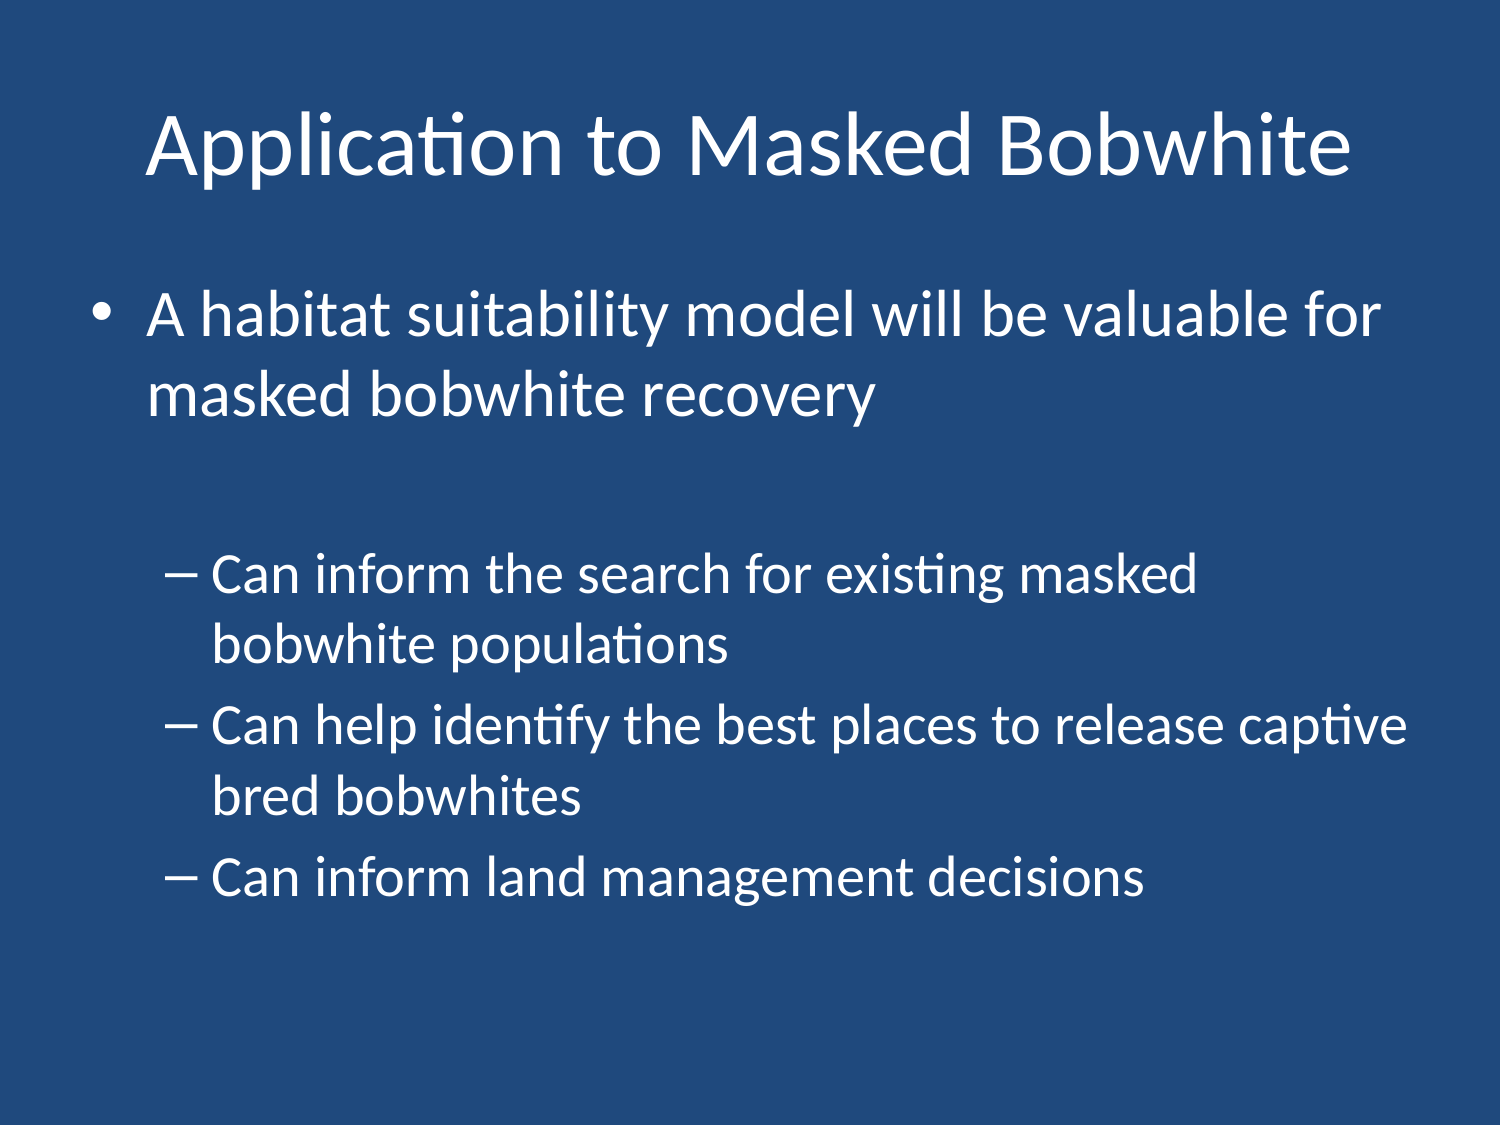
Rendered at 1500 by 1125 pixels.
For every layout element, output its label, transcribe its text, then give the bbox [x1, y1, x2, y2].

list A habitat suitability model will be valuable for masked bobwhite recovery Can inform the search for existing masked bobwhite populations Can help identify the best places to release captive bred bobwhites Can inform land management decisions [75, 262, 1425, 1005]
title Application to Masked Bobwhite [75, 45, 1425, 233]
